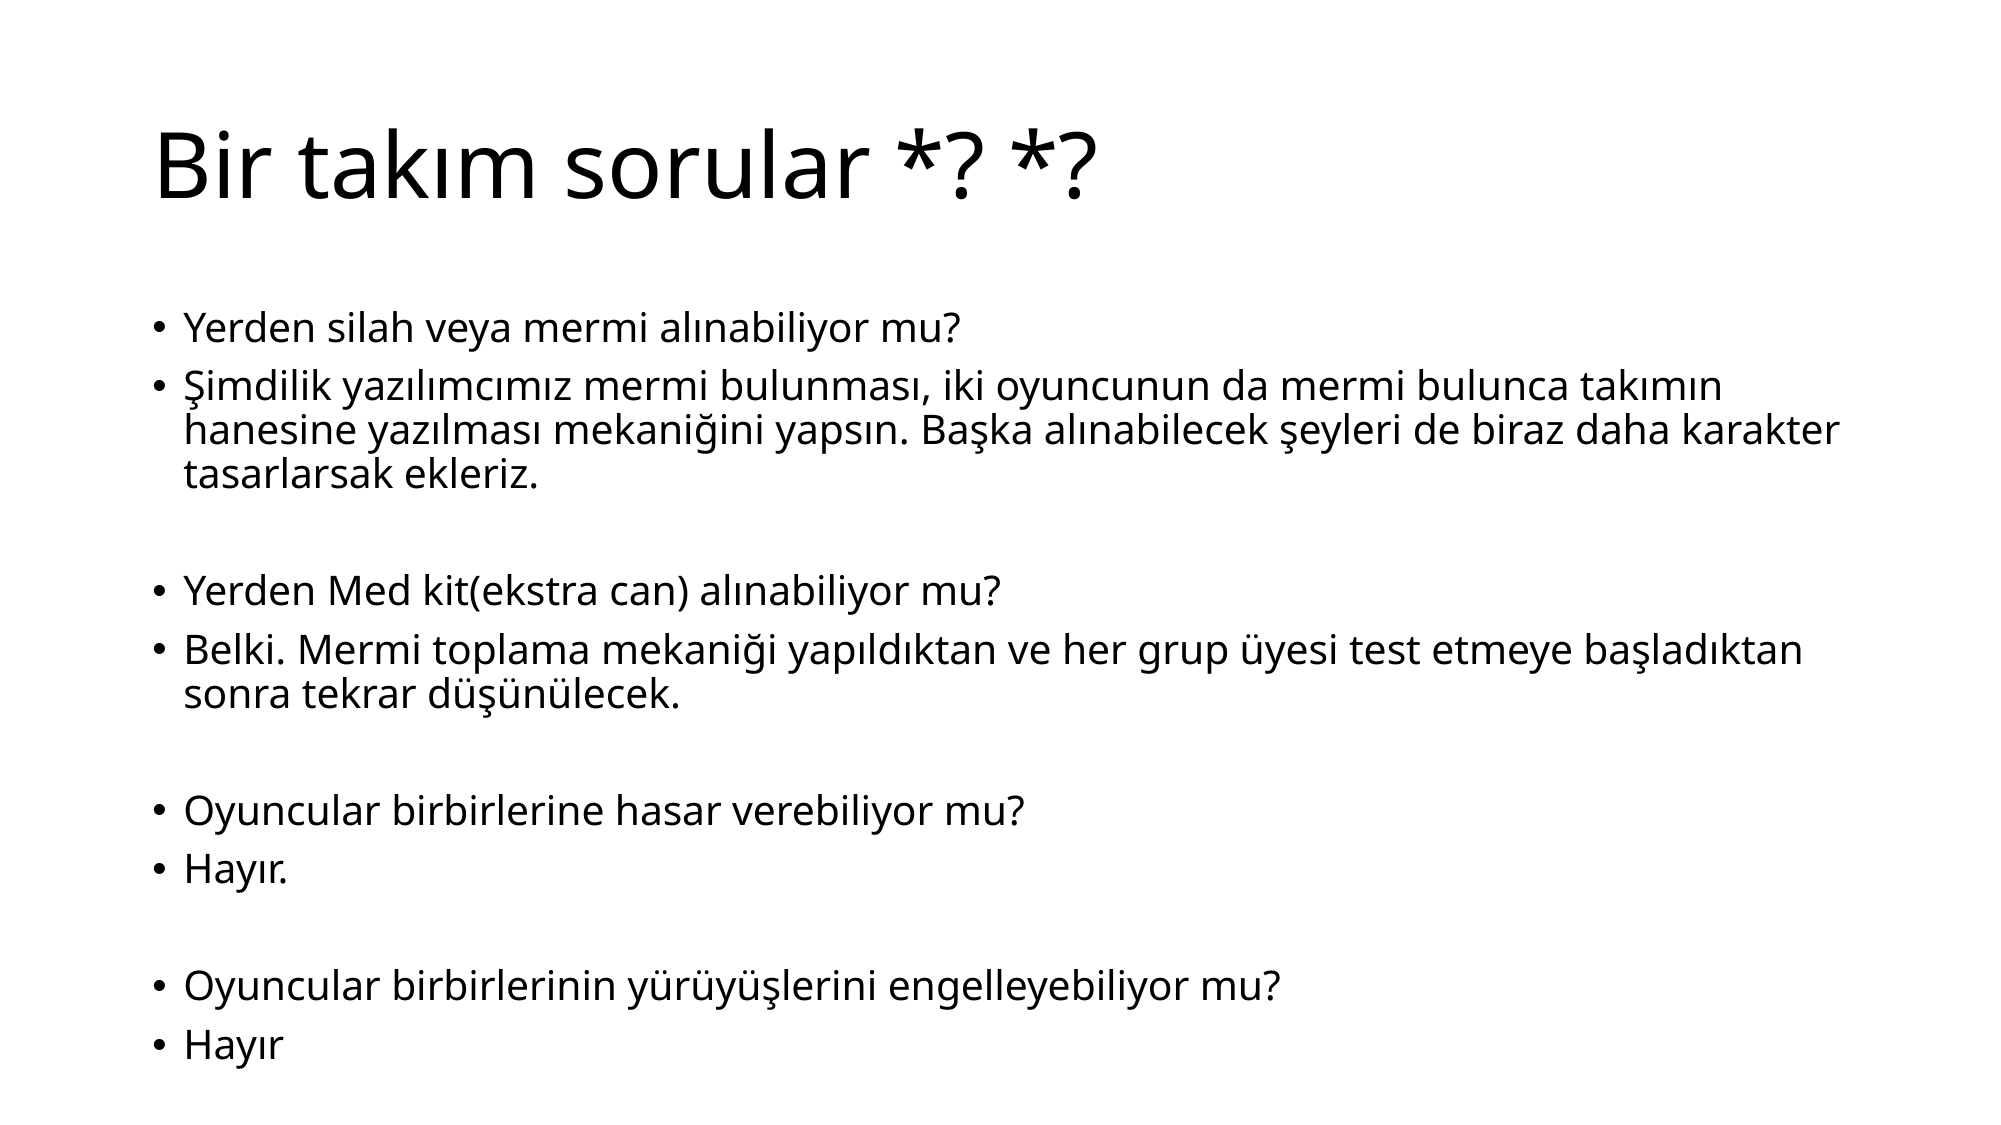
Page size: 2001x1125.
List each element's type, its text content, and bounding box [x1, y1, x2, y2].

title Bir takım sorular *? *? [137, 59, 1863, 278]
list Yerden silah veya mermi alınabiliyor mu? Şimdilik yazılımcımız mermi bulunması, iki oyuncunun da mermi bulunca takımın hanesine yazılması mekaniğini yapsın. Başka alınabilecek şeyleri de biraz daha karakter tasarlarsak ekleriz. Yerden Med kit(ekstra can) alınabiliyor mu? Belki. Mermi toplama mekaniği yapıldıktan ve her grup üyesi test etmeye başladıktan sonra tekrar düşünülecek. Oyuncular birbirlerine hasar verebiliyor mu? Hayır. Oyuncular birbirlerinin yürüyüşlerini engelleyebiliyor mu? Hayır [137, 299, 1863, 1085]
